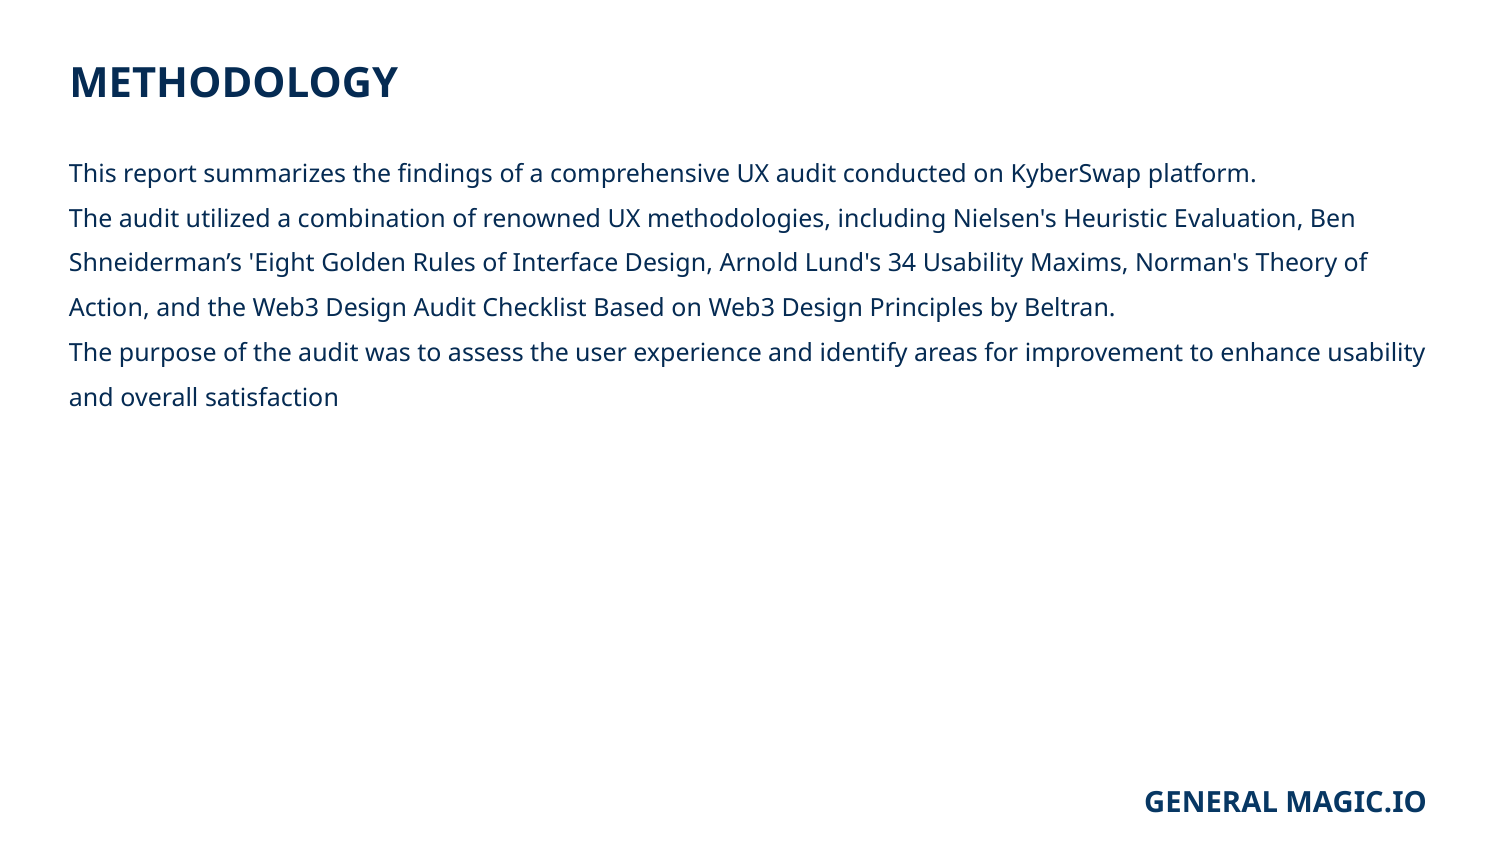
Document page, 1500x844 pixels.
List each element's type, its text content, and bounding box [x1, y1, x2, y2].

text_box This report summarizes the findings of a comprehensive UX audit conducted on KyberSwap platform. The audit utilized a combination of renowned UX methodologies, including Nielsen's Heuristic Evaluation, Ben Shneiderman’s 'Eight Golden Rules of Interface Design, Arnold Lund's 34 Usability Maxims, Norman's Theory of Action, and the Web3 Design Audit Checklist Based on Web3 Design Principles by Beltran. The purpose of the audit was to assess the user experience and identify areas for improvement to enhance usability and overall satisfaction [53, 127, 1444, 427]
text_box METHODOLOGY [54, 40, 547, 121]
